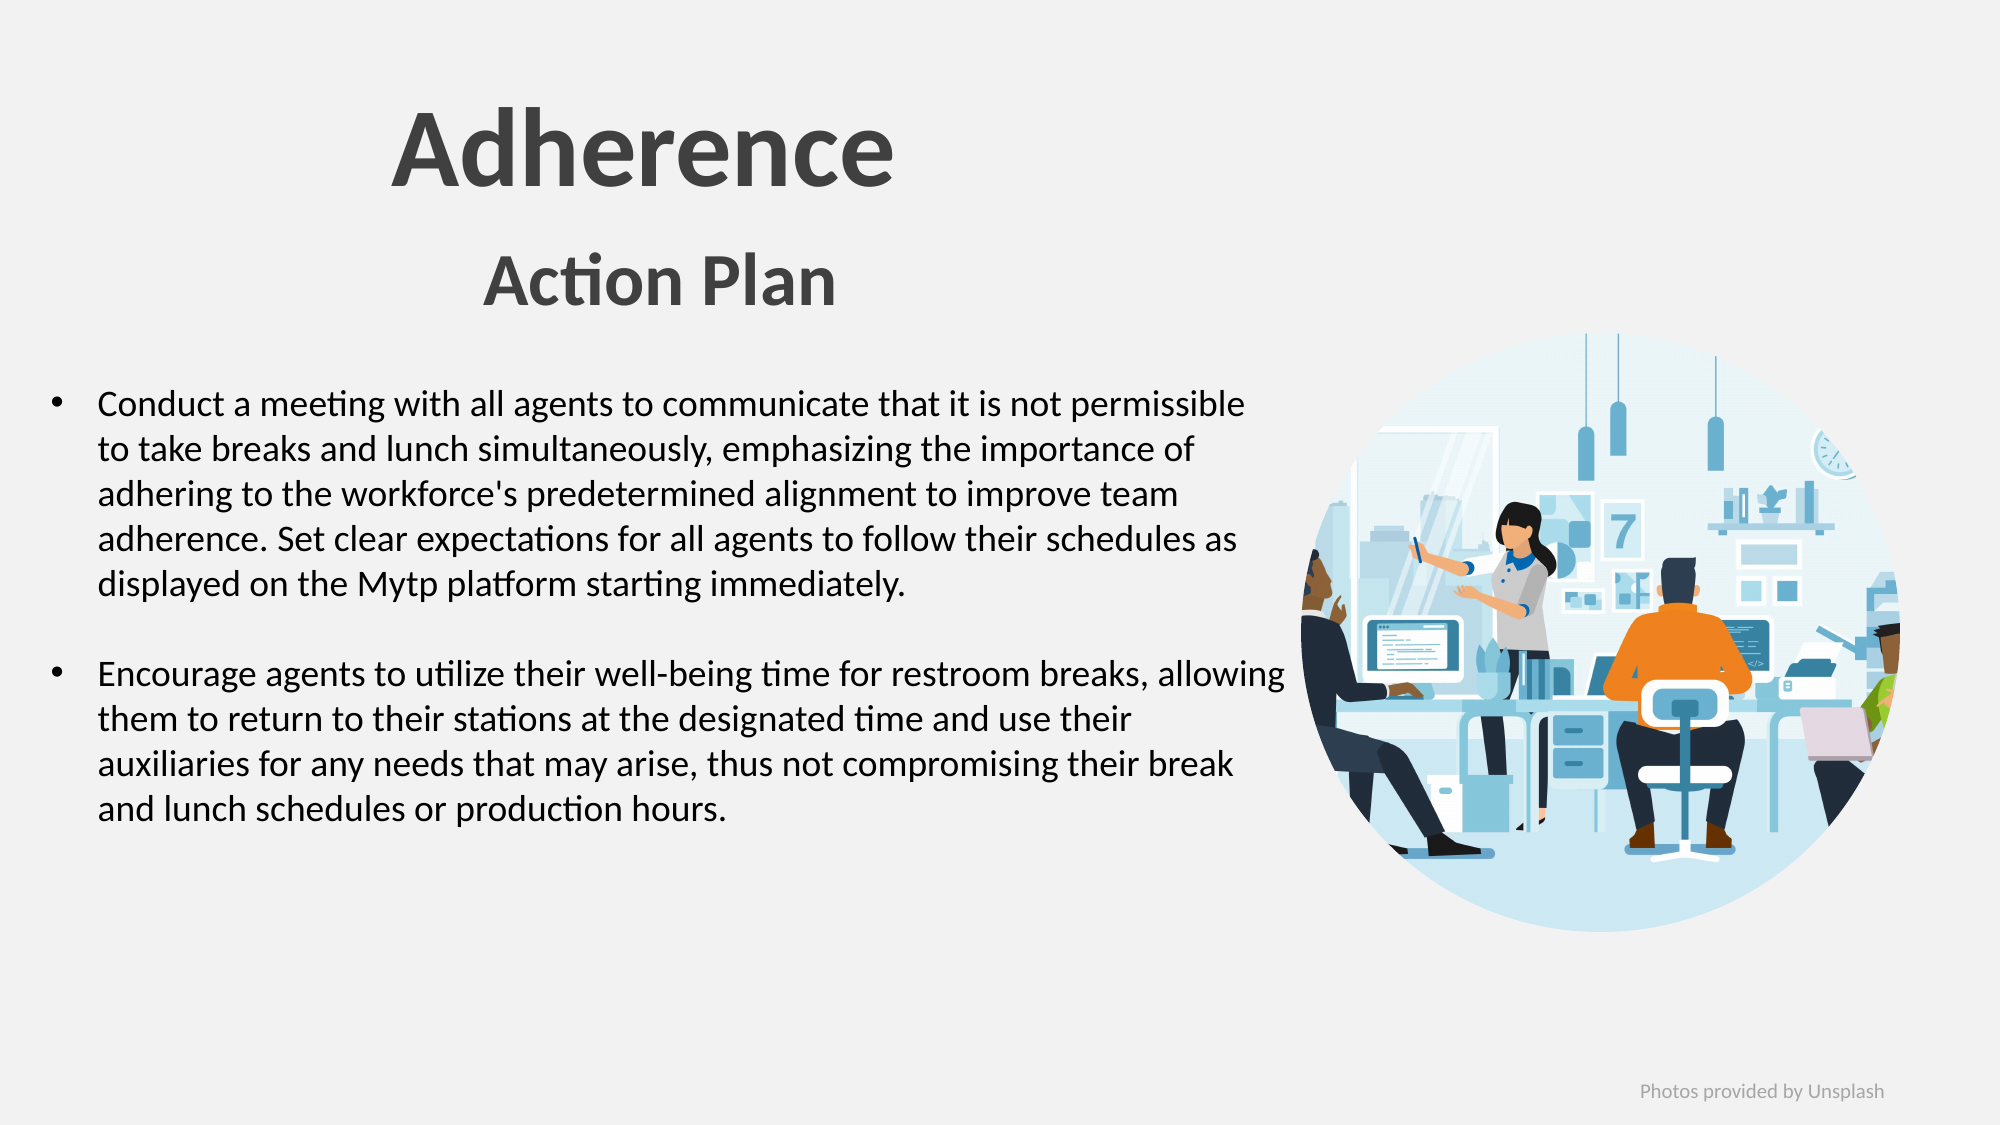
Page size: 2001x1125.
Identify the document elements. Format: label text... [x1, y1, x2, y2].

text_box Conduct a meeting with all agents to communicate that it is not permissible to take breaks and lunch simultaneously, emphasizing the importance of adhering to the workforce's predetermined alignment to improve team adherence. Set clear expectations for all agents to follow their schedules as displayed on the Mytp platform starting immediately. Encourage agents to utilize their well-being time for restroom breaks, allowing them to return to their stations at the designated time and use their auxiliaries for any needs that may arise, thus not compromising their break and lunch schedules or production hours. [35, 371, 1301, 837]
title Adherence [376, 49, 961, 252]
list Action Plan [468, 232, 869, 330]
list Photos provided by Unsplash [1367, 1072, 1900, 1103]
picture [1301, 333, 1900, 933]
